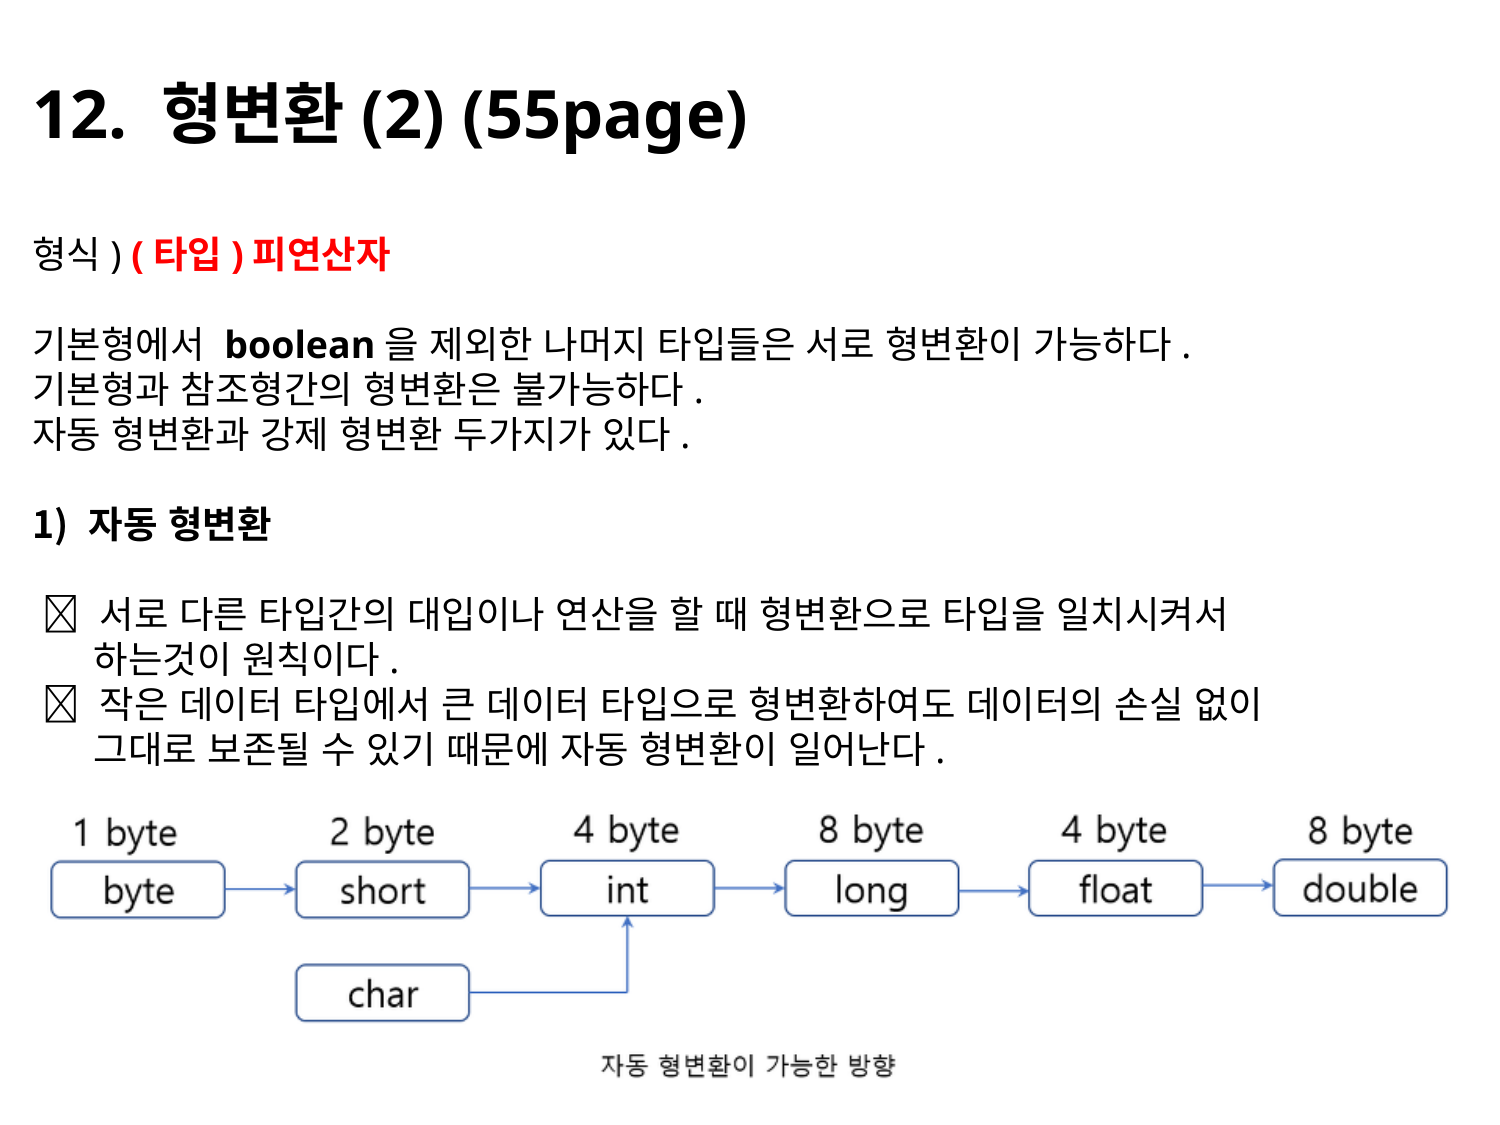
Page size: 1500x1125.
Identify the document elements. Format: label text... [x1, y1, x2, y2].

text_box 12. 형변환(2) (55page) 형식) (타입)피연산자 기본형에서 boolean을 제외한 나머지 타입들은 서로 형변환이 가능하다. 기본형과 참조형간의 형변환은 불가능하다. 자동 형변환과 강제 형변환 두가지가 있다. 자동 형변환 📌 서로 다른 타입간의 대입이나 연산을 할 때 형변환으로 타입을 일치시켜서 하는것이 원칙이다. 📌 작은 데이터 타입에서 큰 데이터 타입으로 형변환하여도 데이터의 손실 없이 그대로 보존될 수 있기 때문에 자동 형변환이 일어난다. [17, 19, 1471, 1004]
picture [46, 796, 1454, 1098]
